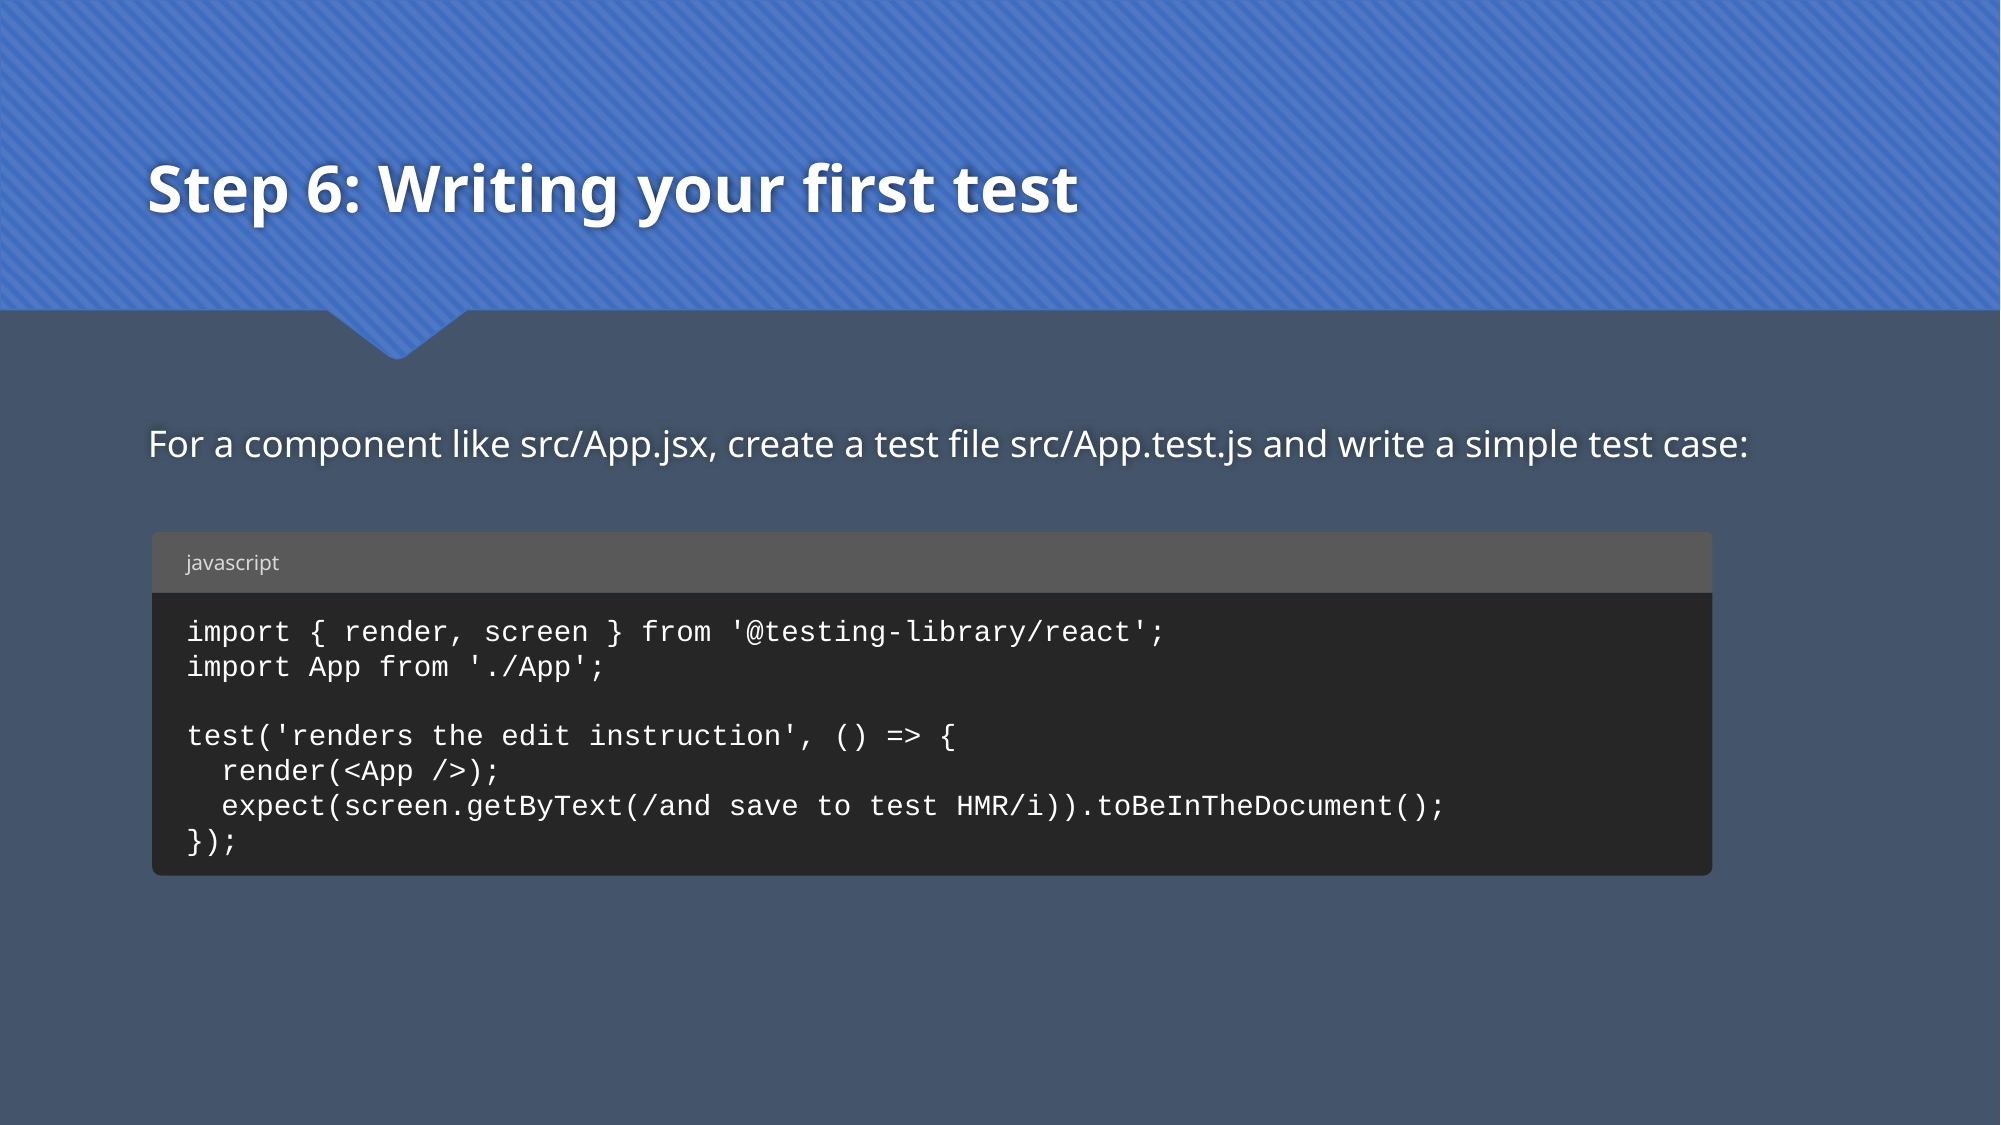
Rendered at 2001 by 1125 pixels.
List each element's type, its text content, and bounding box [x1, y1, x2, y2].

text_box For a component like src/App.jsx, create a test file src/App.test.js and write a simple test case: [132, 391, 1774, 494]
text_box javascript [171, 542, 517, 583]
title Step 6: Writing your first test [132, 73, 1868, 233]
text_box [150, 530, 1714, 592]
text_box [150, 591, 1714, 877]
text_box import { render, screen } from '@testing-library/react'; import App from './App'; test('renders the edit instruction', () => { render(<App />); expect(screen.getByText(/and save to test HMR/i)).toBeInTheDocument(); }); [171, 604, 1713, 864]
